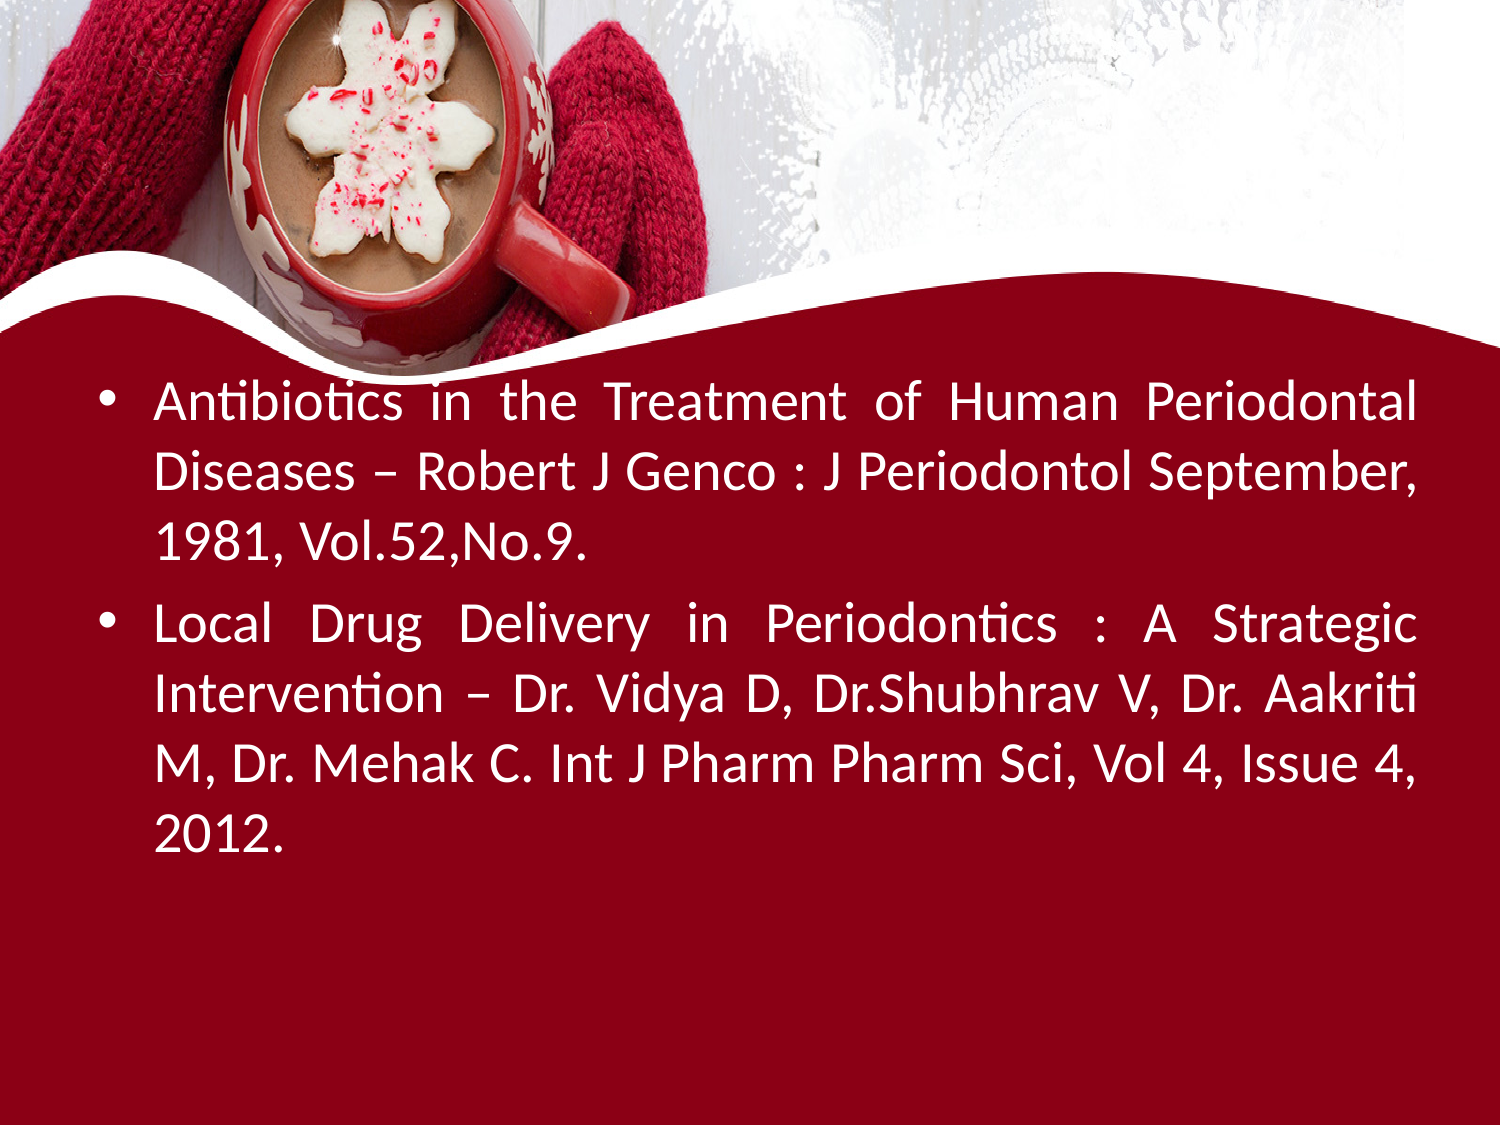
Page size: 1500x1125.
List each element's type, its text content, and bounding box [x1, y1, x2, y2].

picture [0, 0, 1500, 1125]
list Antibiotics in the Treatment of Human Periodontal Diseases – Robert J Genco : J Periodontol September, 1981, Vol.52,No.9. Local Drug Delivery in Periodontics : A Strategic Intervention – Dr. Vidya D, Dr.Shubhrav V, Dr. Aakriti M, Dr. Mehak C. Int J Pharm Pharm Sci, Vol 4, Issue 4, 2012. [82, 354, 1435, 1039]
